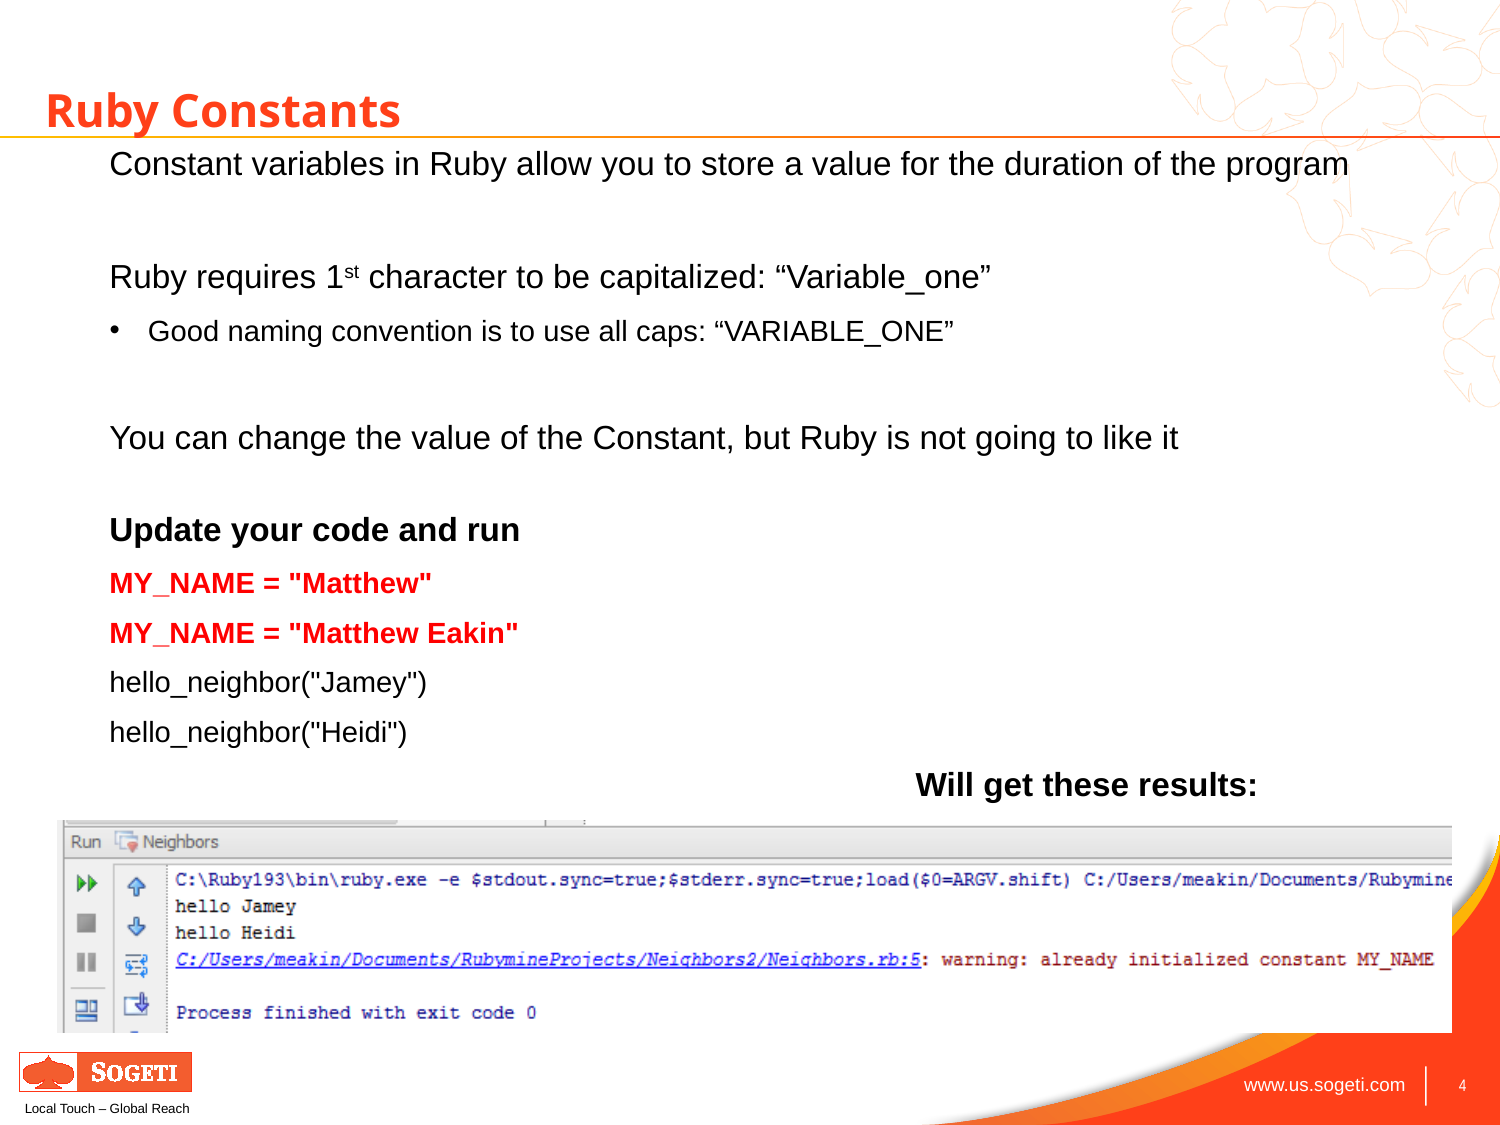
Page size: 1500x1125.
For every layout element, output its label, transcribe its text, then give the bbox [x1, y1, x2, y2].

list Constant variables in Ruby allow you to store a value for the duration of the program Ruby requires 1st character to be capitalized: “Variable_one” Good naming convention is to use all caps: “VARIABLE_ONE” You can change the value of the Constant, but Ruby is not going to like it Update your code and run MY_NAME = "Matthew" MY_NAME = "Matthew Eakin" hello_neighbor("Jamey") hello_neighbor("Heidi") Will get these results: [109, 141, 1469, 822]
title Ruby Constants [44, 0, 1469, 137]
picture [57, 820, 1452, 1033]
